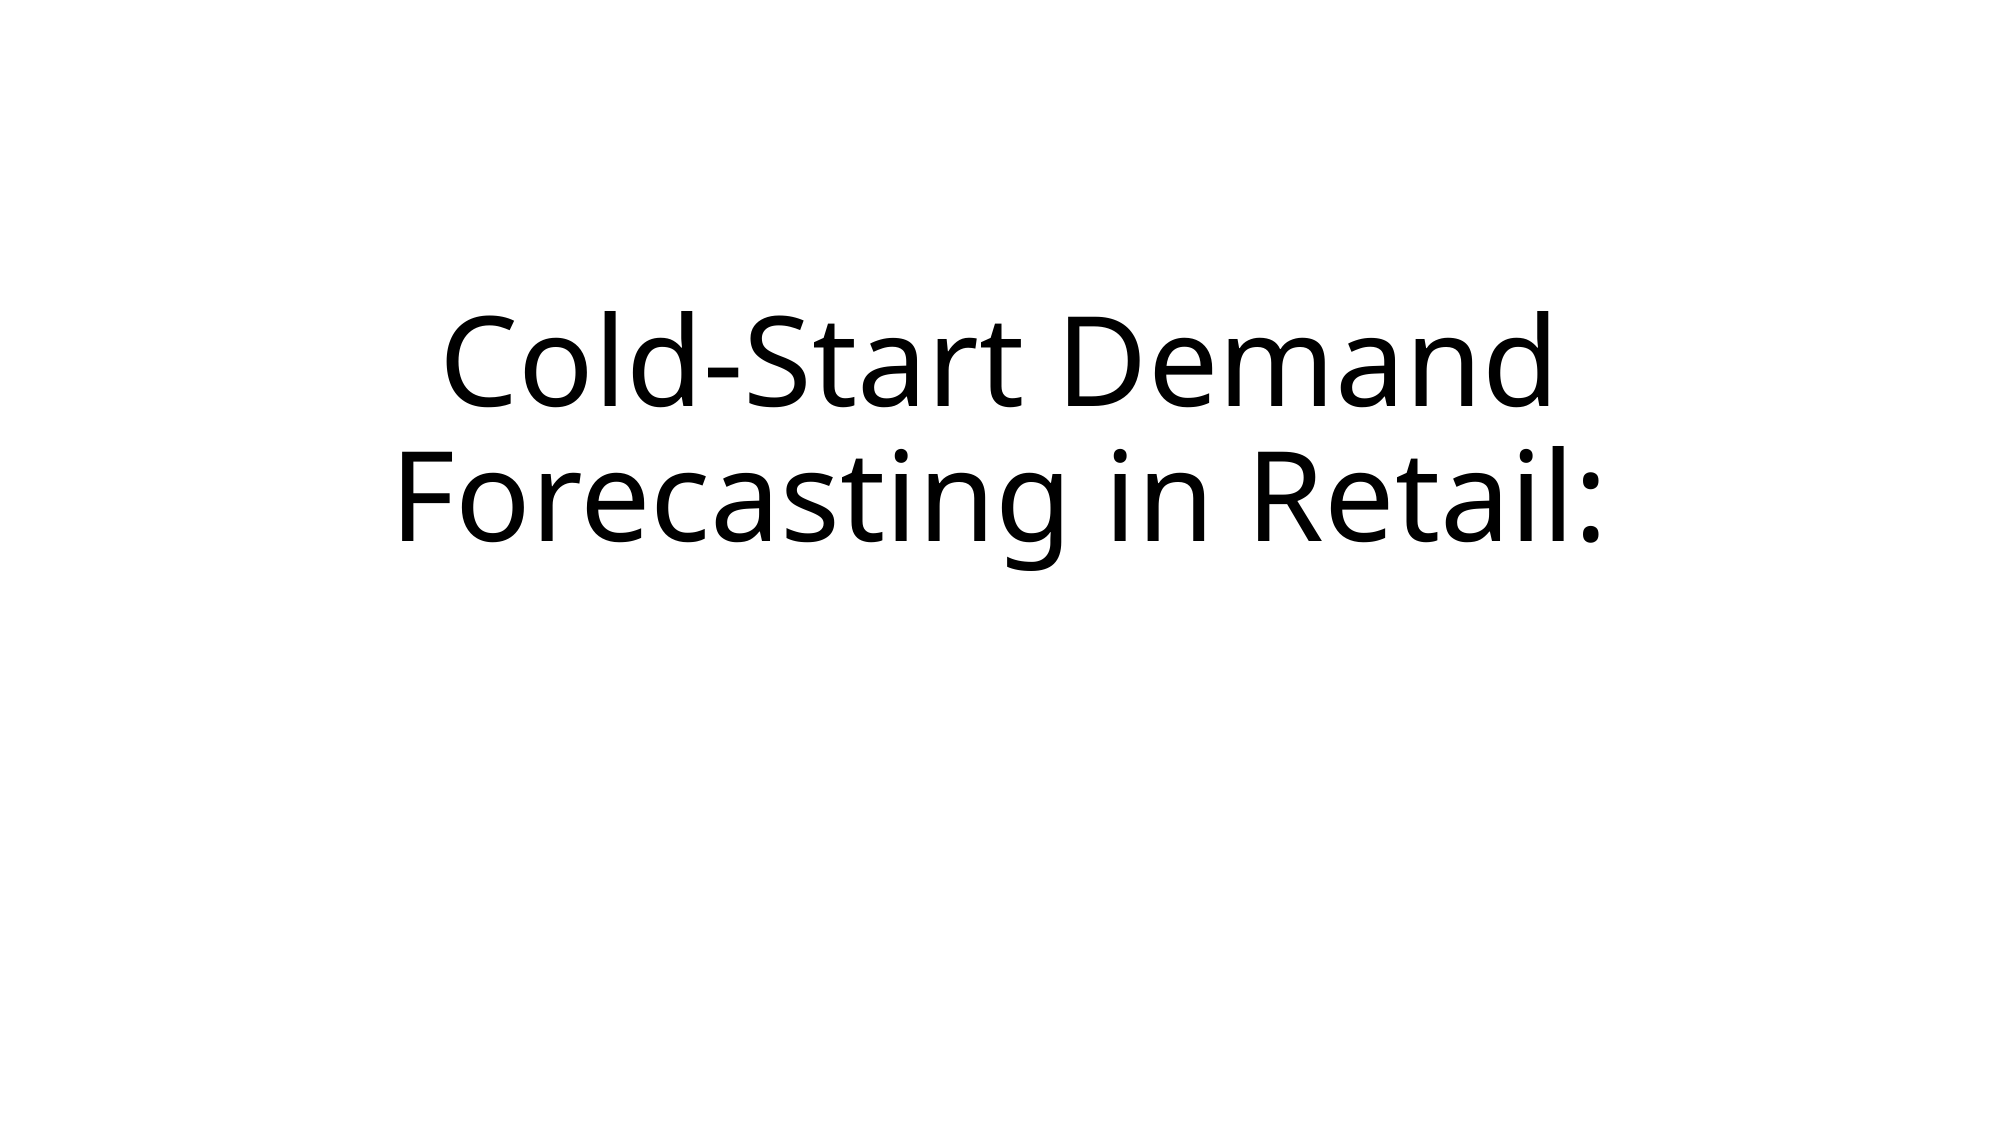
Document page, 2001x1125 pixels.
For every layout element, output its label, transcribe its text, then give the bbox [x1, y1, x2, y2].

title Cold-Start Demand Forecasting in Retail: [249, 184, 1750, 576]
